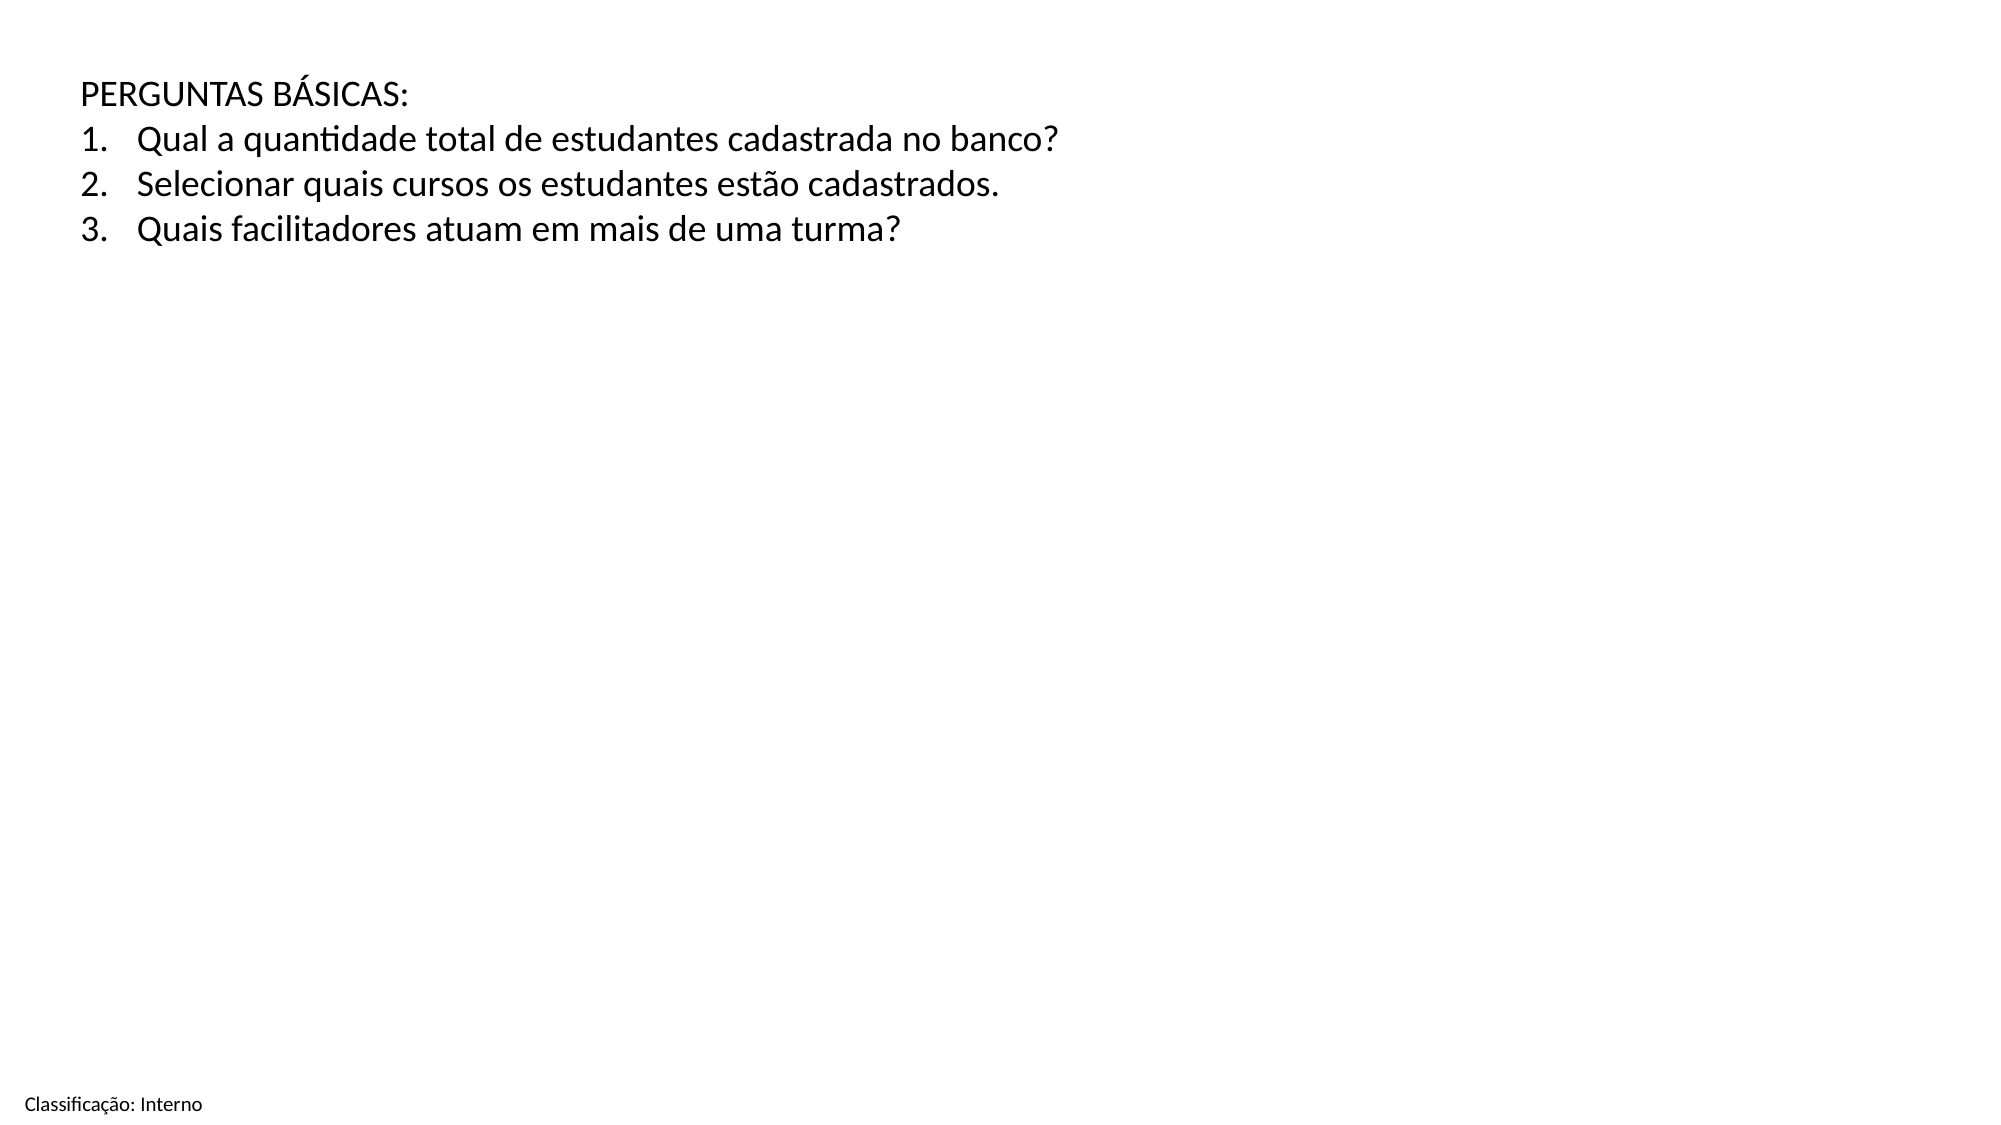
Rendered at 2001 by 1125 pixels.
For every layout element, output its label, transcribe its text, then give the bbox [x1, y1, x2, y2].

text_box PERGUNTAS BÁSICAS: Qual a quantidade total de estudantes cadastrada no banco? Selecionar quais cursos os estudantes estão cadastrados. Quais facilitadores atuam em mais de uma turma? [65, 61, 1886, 257]
